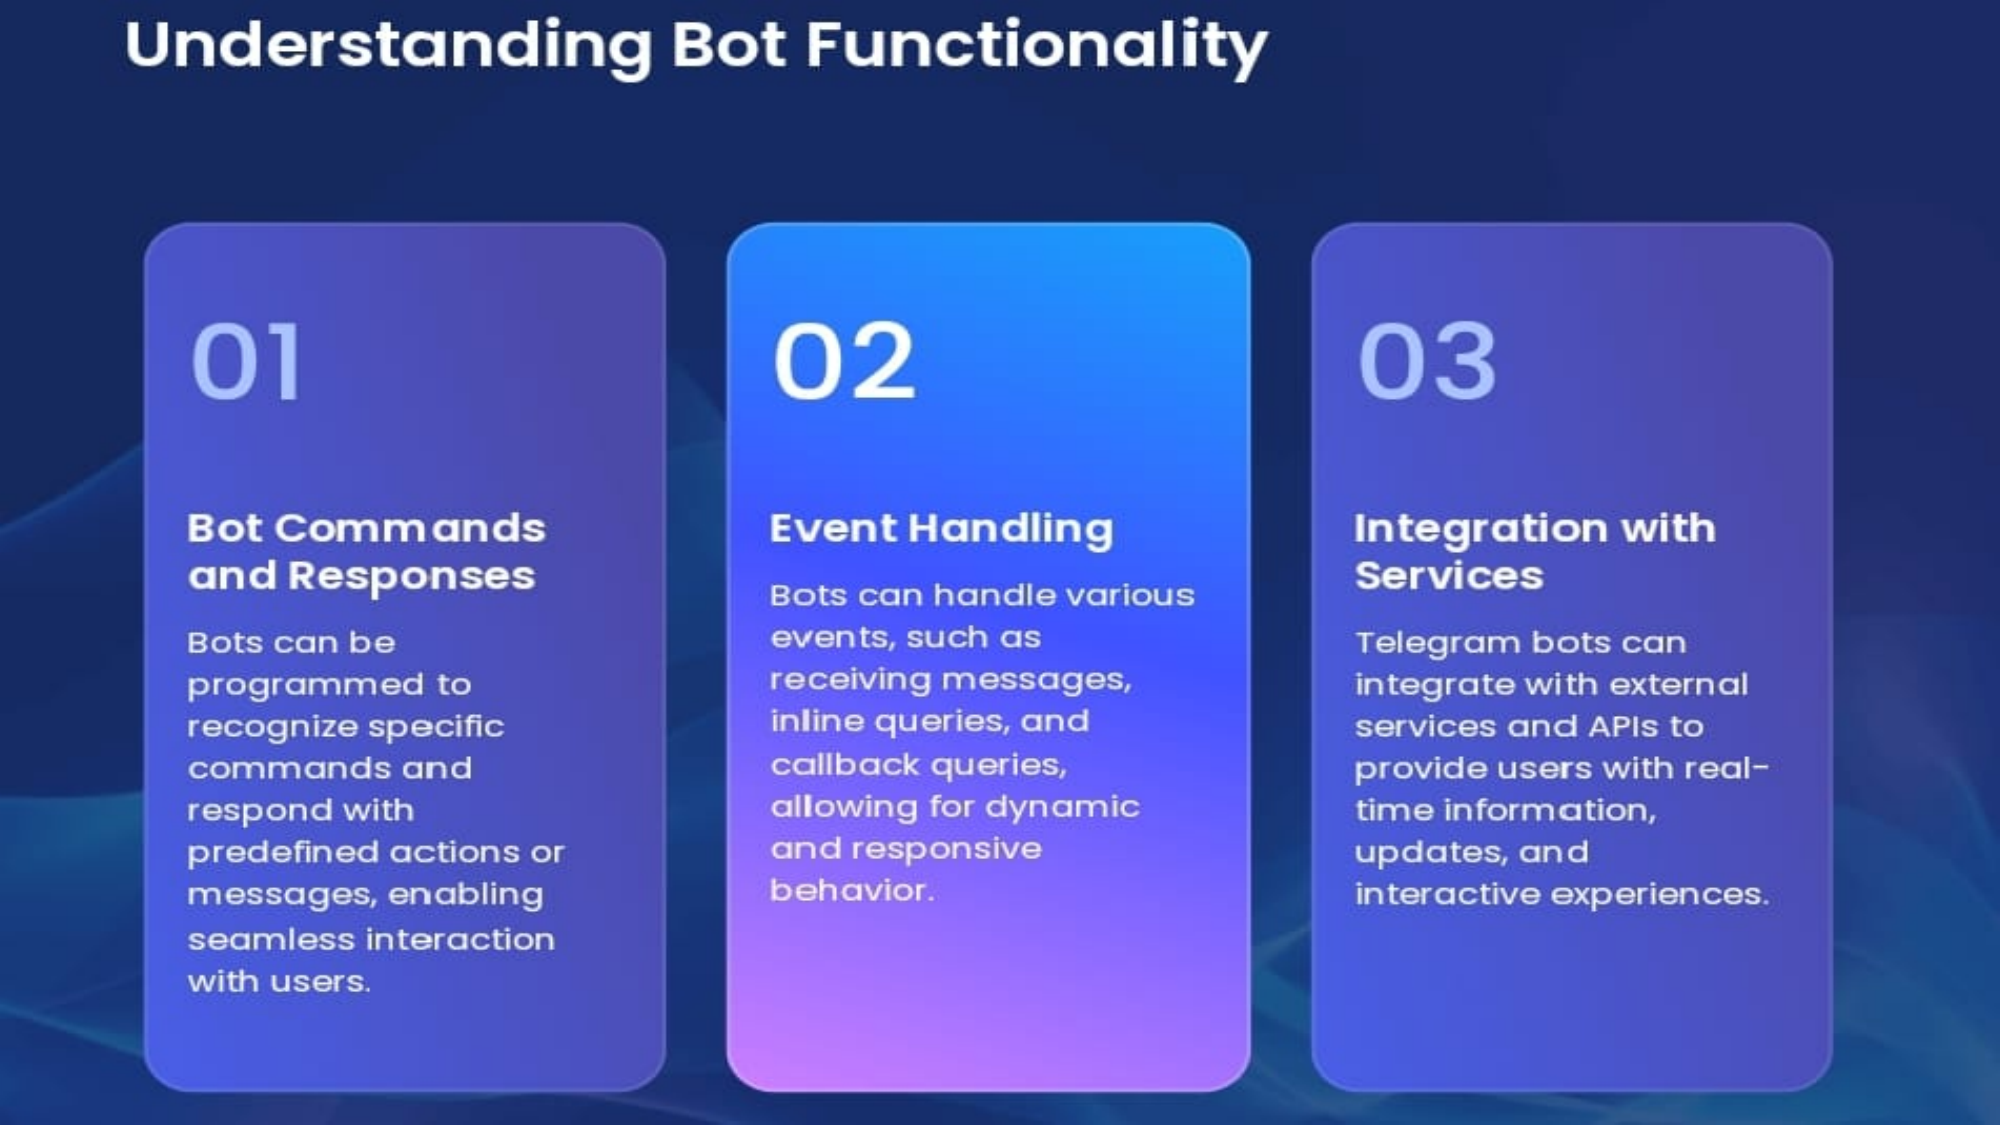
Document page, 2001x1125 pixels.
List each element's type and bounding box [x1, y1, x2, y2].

list [0, 0, 2000, 1125]
